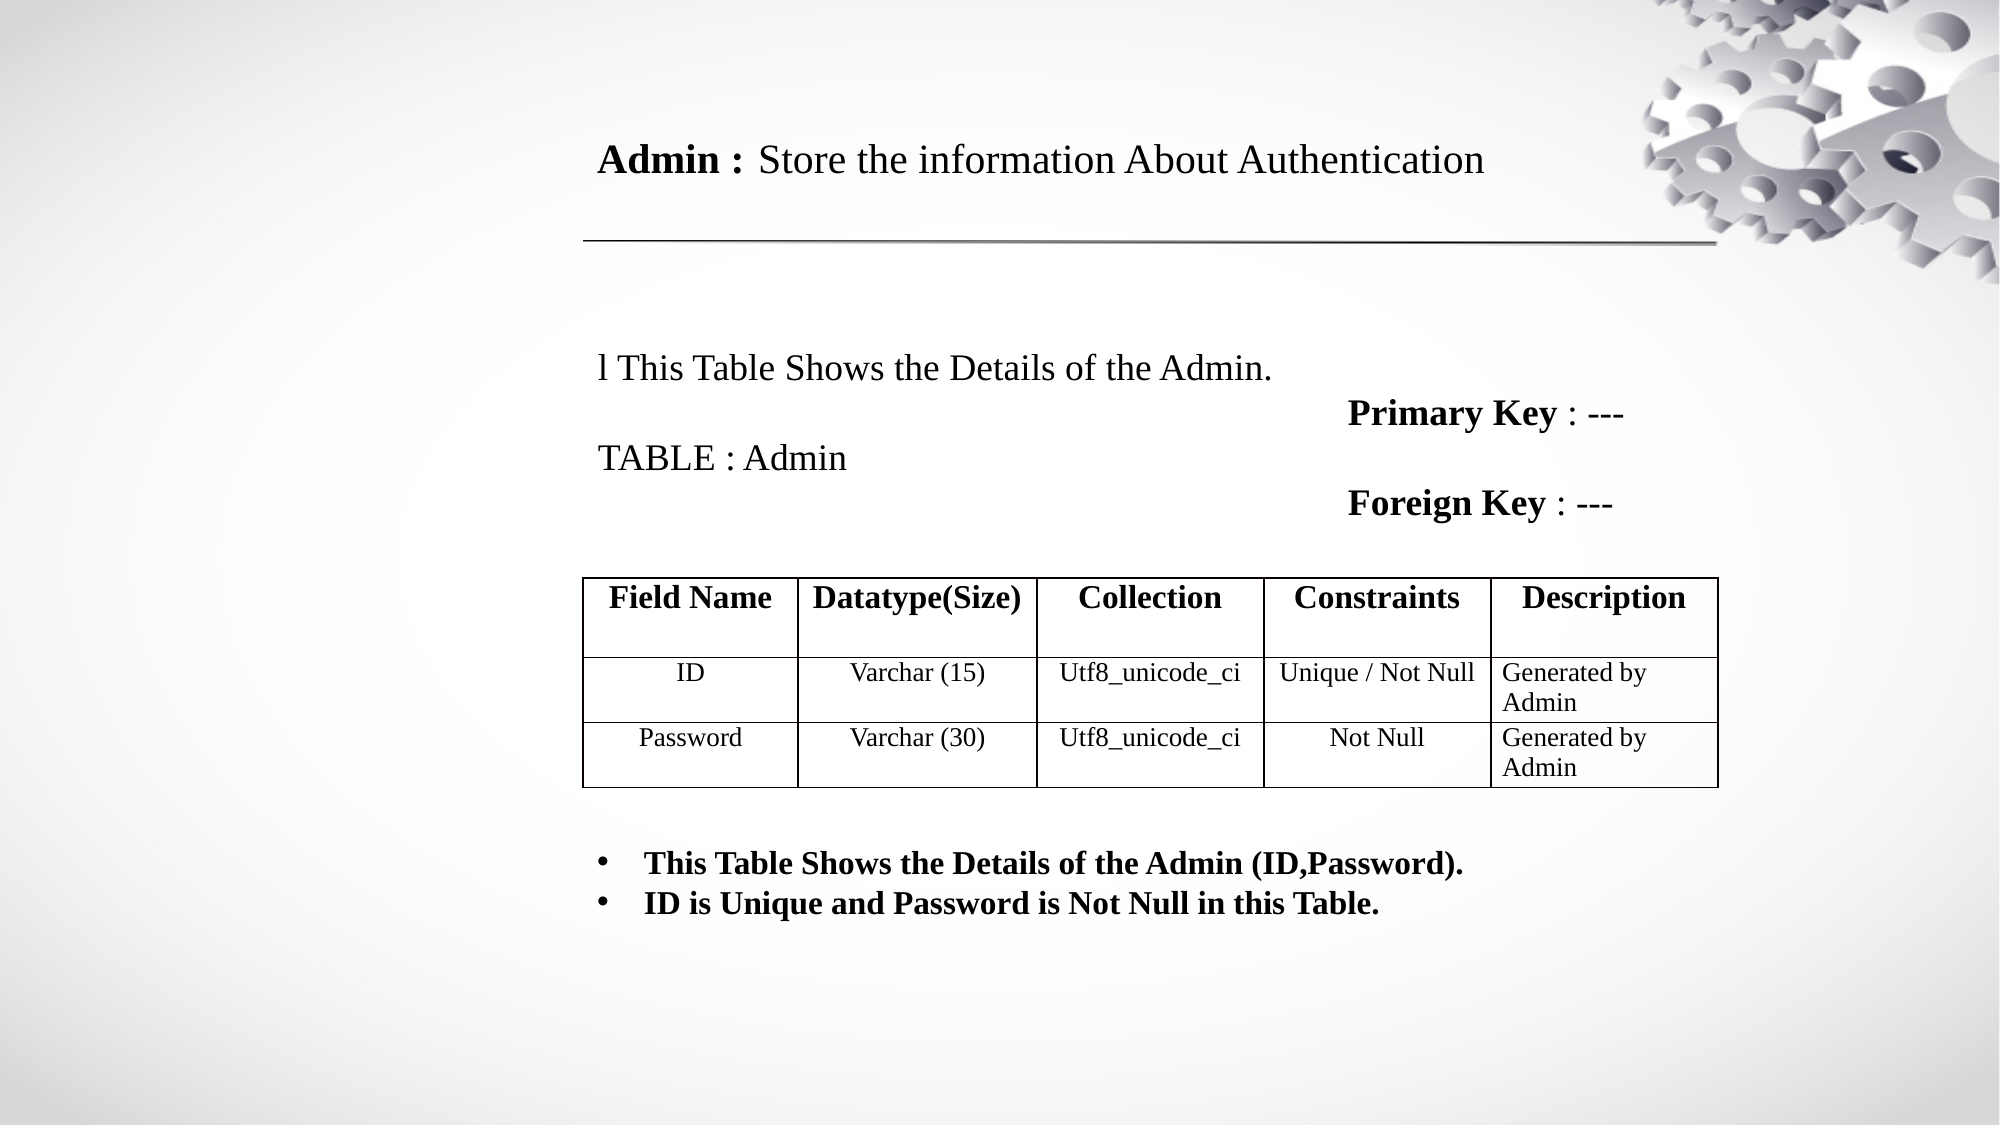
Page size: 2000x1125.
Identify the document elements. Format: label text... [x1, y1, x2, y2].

picture [0, 0, 2000, 1125]
table_cell Utf8_unicode_ci [1038, 723, 1263, 787]
table_header Field Name [584, 579, 797, 657]
table_header Constraints [1265, 579, 1490, 657]
text_box l This Table Shows the Details of the Admin. Primary Key : --- TABLE : Admin Foreign Key : --- [583, 246, 1718, 531]
table_cell Varchar (15) [799, 658, 1036, 722]
table_cell Generated by Admin [1492, 723, 1717, 787]
table_header Collection [1038, 579, 1263, 657]
table_cell Utf8_unicode_ci [1038, 658, 1263, 722]
text_box Admin : Store the information About Authentication [582, 112, 1601, 193]
table_cell Not Null [1265, 723, 1490, 787]
table_header Datatype(Size) [799, 579, 1036, 657]
table_cell Unique / Not Null [1265, 658, 1490, 722]
table_header Description [1492, 579, 1717, 657]
table_cell Varchar (30) [799, 723, 1036, 787]
table_cell Generated by Admin [1492, 658, 1717, 722]
table_cell ID [584, 658, 797, 722]
table_cell Password [584, 723, 797, 787]
text_box This Table Shows the Details of the Admin (ID,Password). ID is Unique and Password is Not Null in this Table. [582, 833, 1718, 929]
